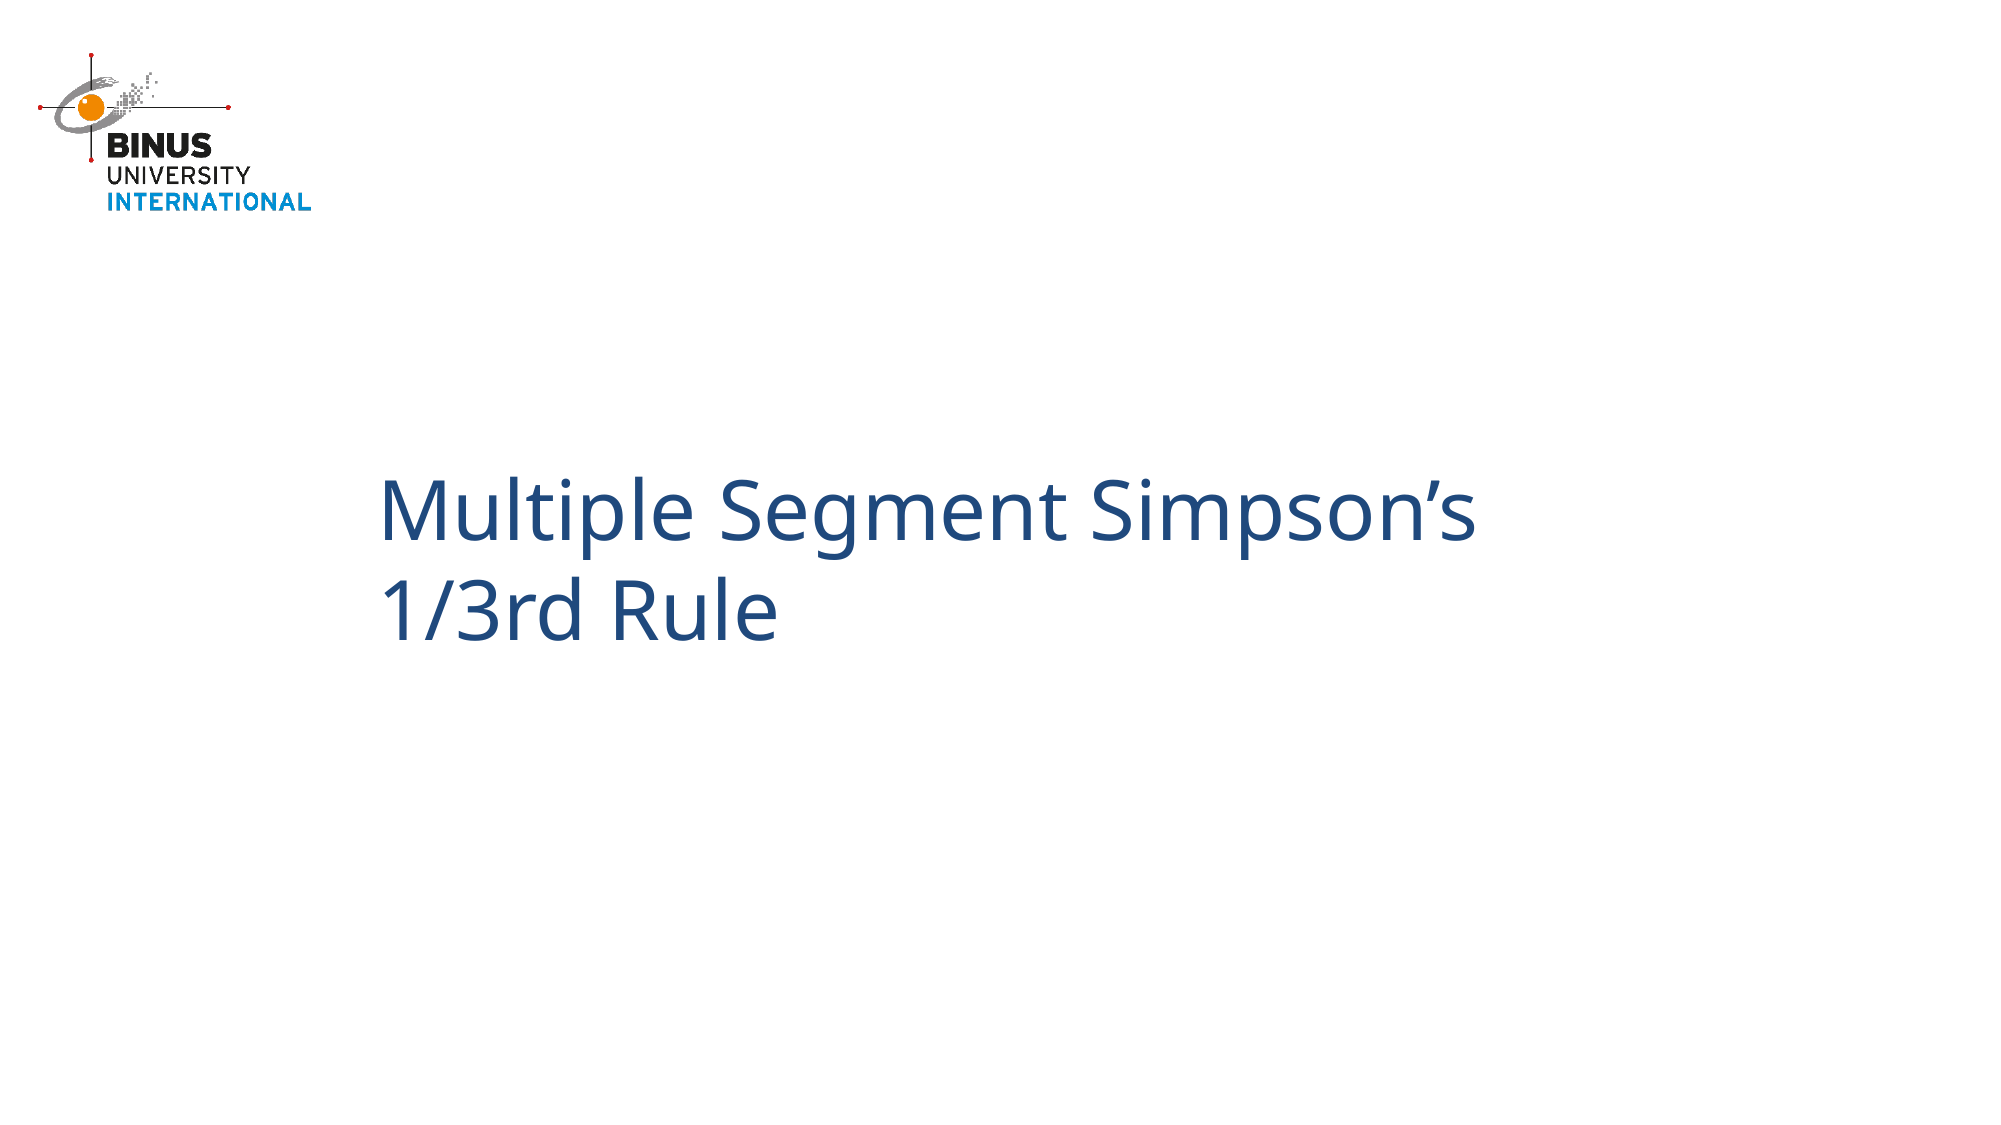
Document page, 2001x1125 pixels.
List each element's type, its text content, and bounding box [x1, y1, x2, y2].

picture [0, 0, 348, 269]
text_box Multiple Segment Simpson’s 1/3rd Rule [362, 449, 1638, 663]
